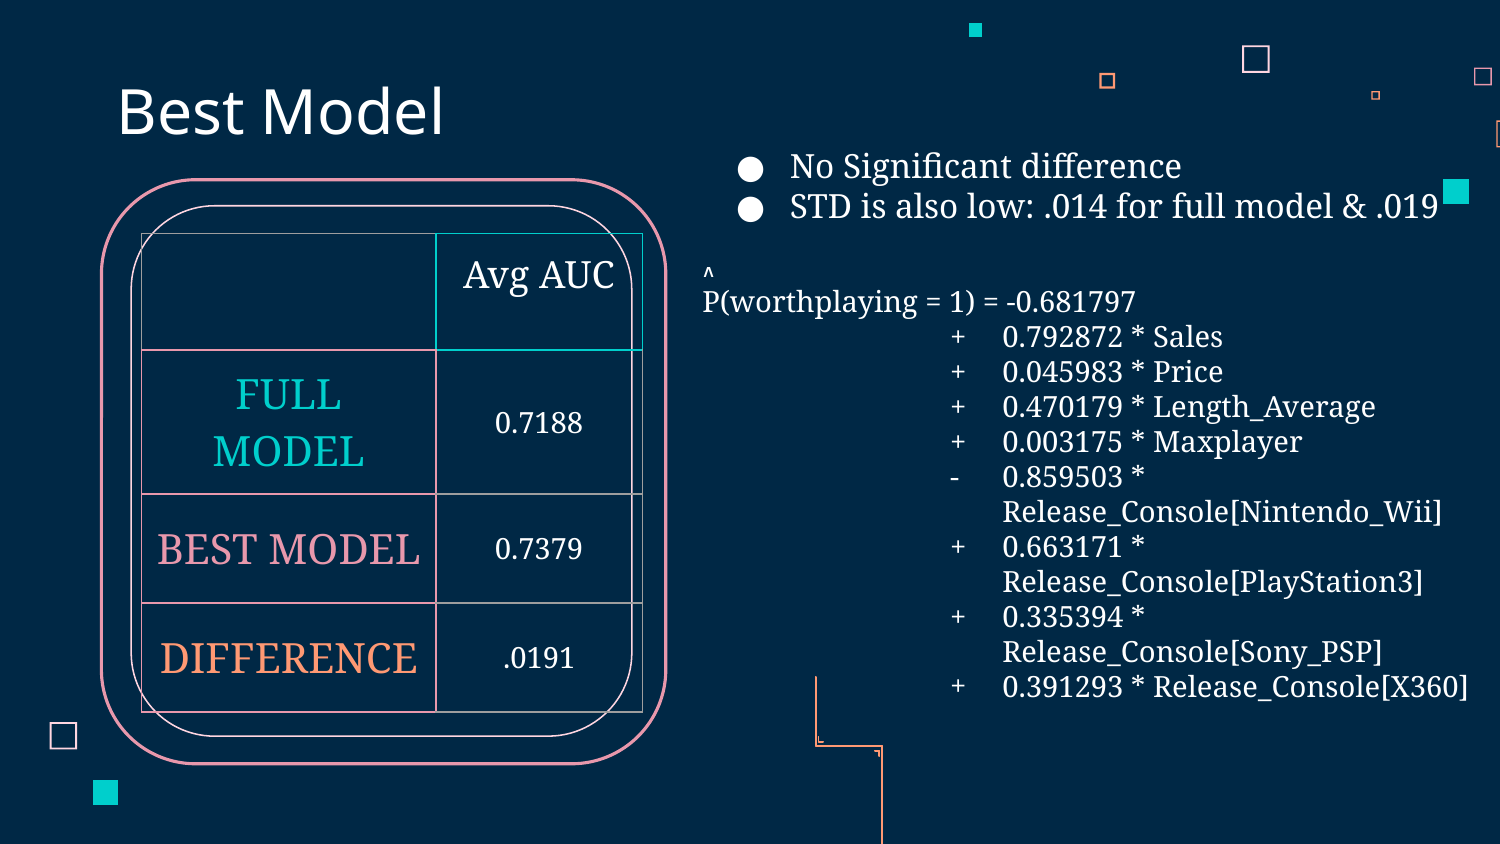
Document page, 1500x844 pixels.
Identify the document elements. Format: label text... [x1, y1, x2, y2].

table_cell 0.7379 [437, 495, 642, 602]
text_box No Significant difference STD is also low: .014 for full model & .019 [700, 130, 1500, 233]
table_cell BEST MODEL [142, 495, 435, 602]
table_header Avg AUC [437, 234, 642, 349]
table_cell DIFFERENCE [142, 604, 435, 711]
text_box ៱ P(worthplaying = 1) = -0.681797 0.792872 * Sales 0.045983 * Price 0.470179 * Length_Average 0.003175 * Maxplayer 0.859503 * Release_Console[Nintendo_Wii] 0.663171 * Release_Console[PlayStation3] 0.335394 * Release_Console[Sony_PSP] 0.391293 * Release_Console[X360] [687, 233, 1500, 733]
table_cell 0.7188 [437, 351, 642, 493]
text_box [808, 677, 963, 844]
text_box [101, 179, 666, 764]
table_cell FULL MODEL [142, 351, 435, 493]
text_box [131, 249, 141, 692]
table_header [142, 234, 435, 349]
title Best Model [101, 67, 878, 163]
table_cell .0191 [437, 604, 642, 711]
text_box [156, 713, 606, 737]
text_box [152, 205, 610, 233]
